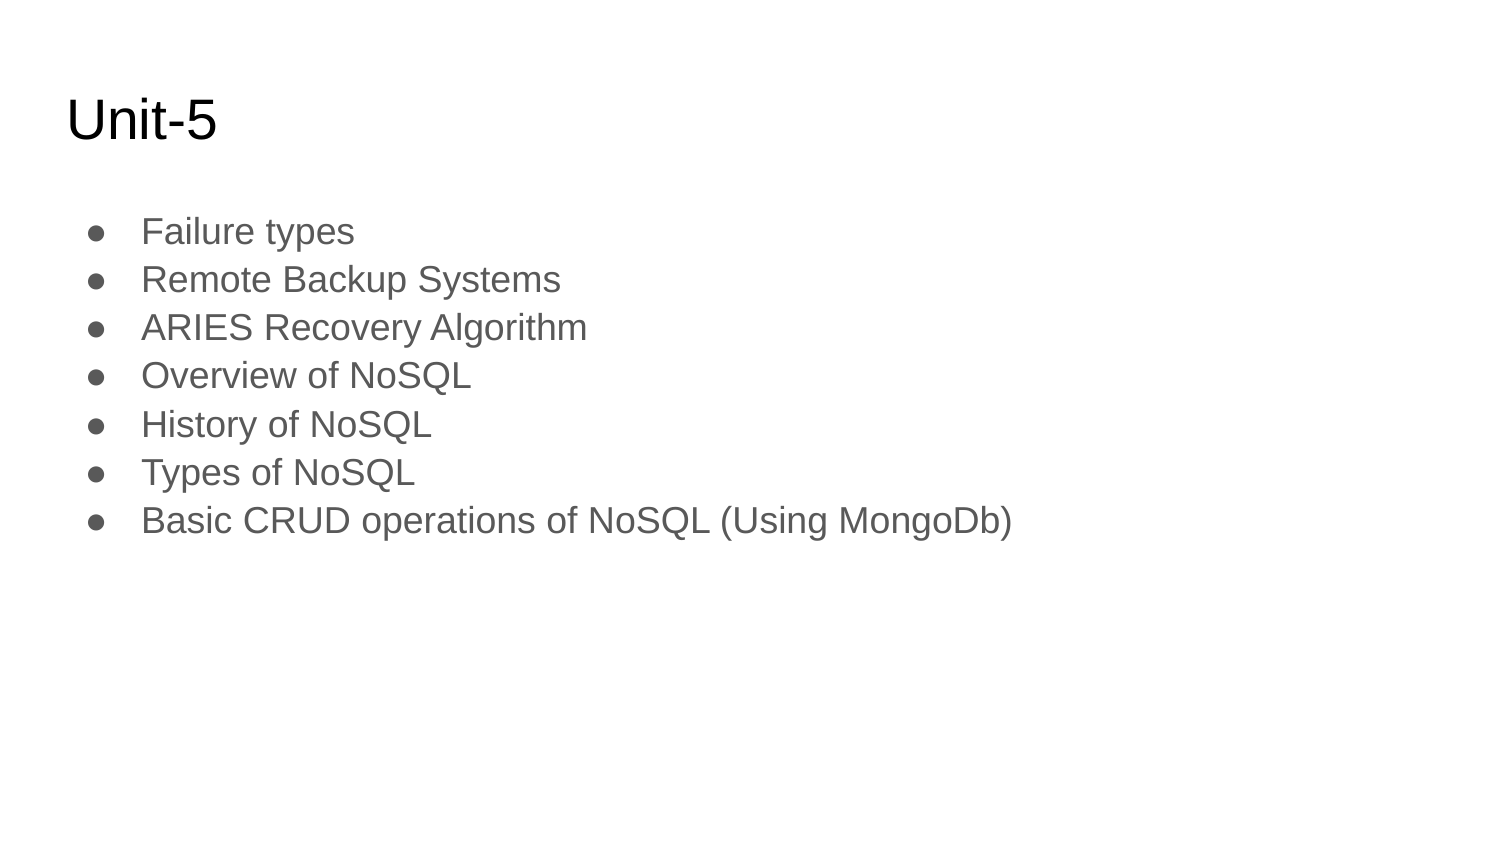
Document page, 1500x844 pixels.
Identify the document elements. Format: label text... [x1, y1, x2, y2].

title Unit-5 [51, 72, 1449, 167]
list Failure types Remote Backup Systems ARIES Recovery Algorithm Overview of NoSQL History of NoSQL Types of NoSQL Basic CRUD operations of NoSQL (Using MongoDb) [51, 189, 1449, 750]
